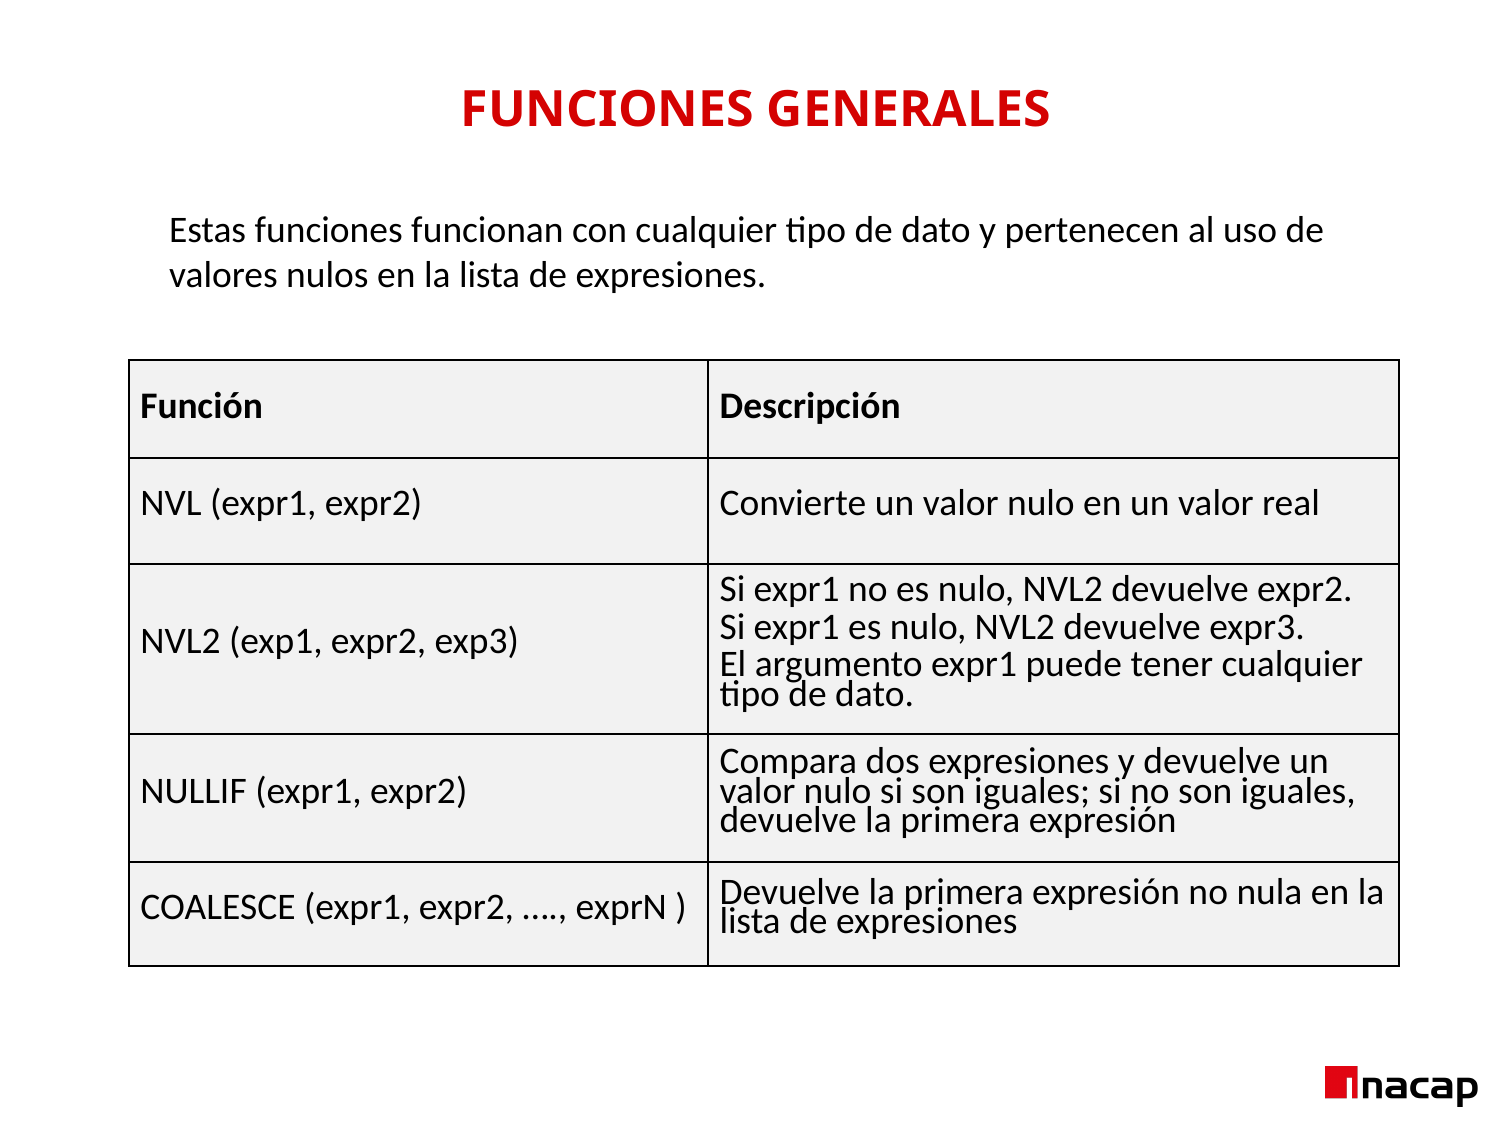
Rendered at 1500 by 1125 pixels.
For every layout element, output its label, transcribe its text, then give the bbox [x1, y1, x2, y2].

table_cell Devuelve la primera expresión no nula en la lista de expresiones [709, 863, 1398, 965]
table_cell Compara dos expresiones y devuelve un valor nulo si son iguales; si no son iguales, devuelve la primera expresión [709, 735, 1398, 861]
text_box Estas funciones funcionan con cualquier tipo de dato y pertenecen al uso de valores nulos en la lista de expresiones. [154, 197, 1358, 303]
table_cell NVL2 (exp1, expr2, exp3) [130, 565, 707, 733]
table_cell Si expr1 no es nulo, NVL2 devuelve expr2. Si expr1 es nulo, NVL2 devuelve expr3. El argumento expr1 puede tener cualquier tipo de dato. [709, 565, 1398, 733]
table_cell NULLIF (expr1, expr2) [130, 735, 707, 861]
table_cell Convierte un valor nulo en un valor real [709, 459, 1398, 563]
title FUNCIONES GENERALES [154, 52, 1358, 160]
table_header Función [130, 361, 707, 457]
picture [1325, 1065, 1478, 1108]
table_cell COALESCE (expr1, expr2, …., exprN ) [130, 863, 707, 965]
table_cell NVL (expr1, expr2) [130, 459, 707, 563]
table_header Descripción [709, 361, 1398, 457]
